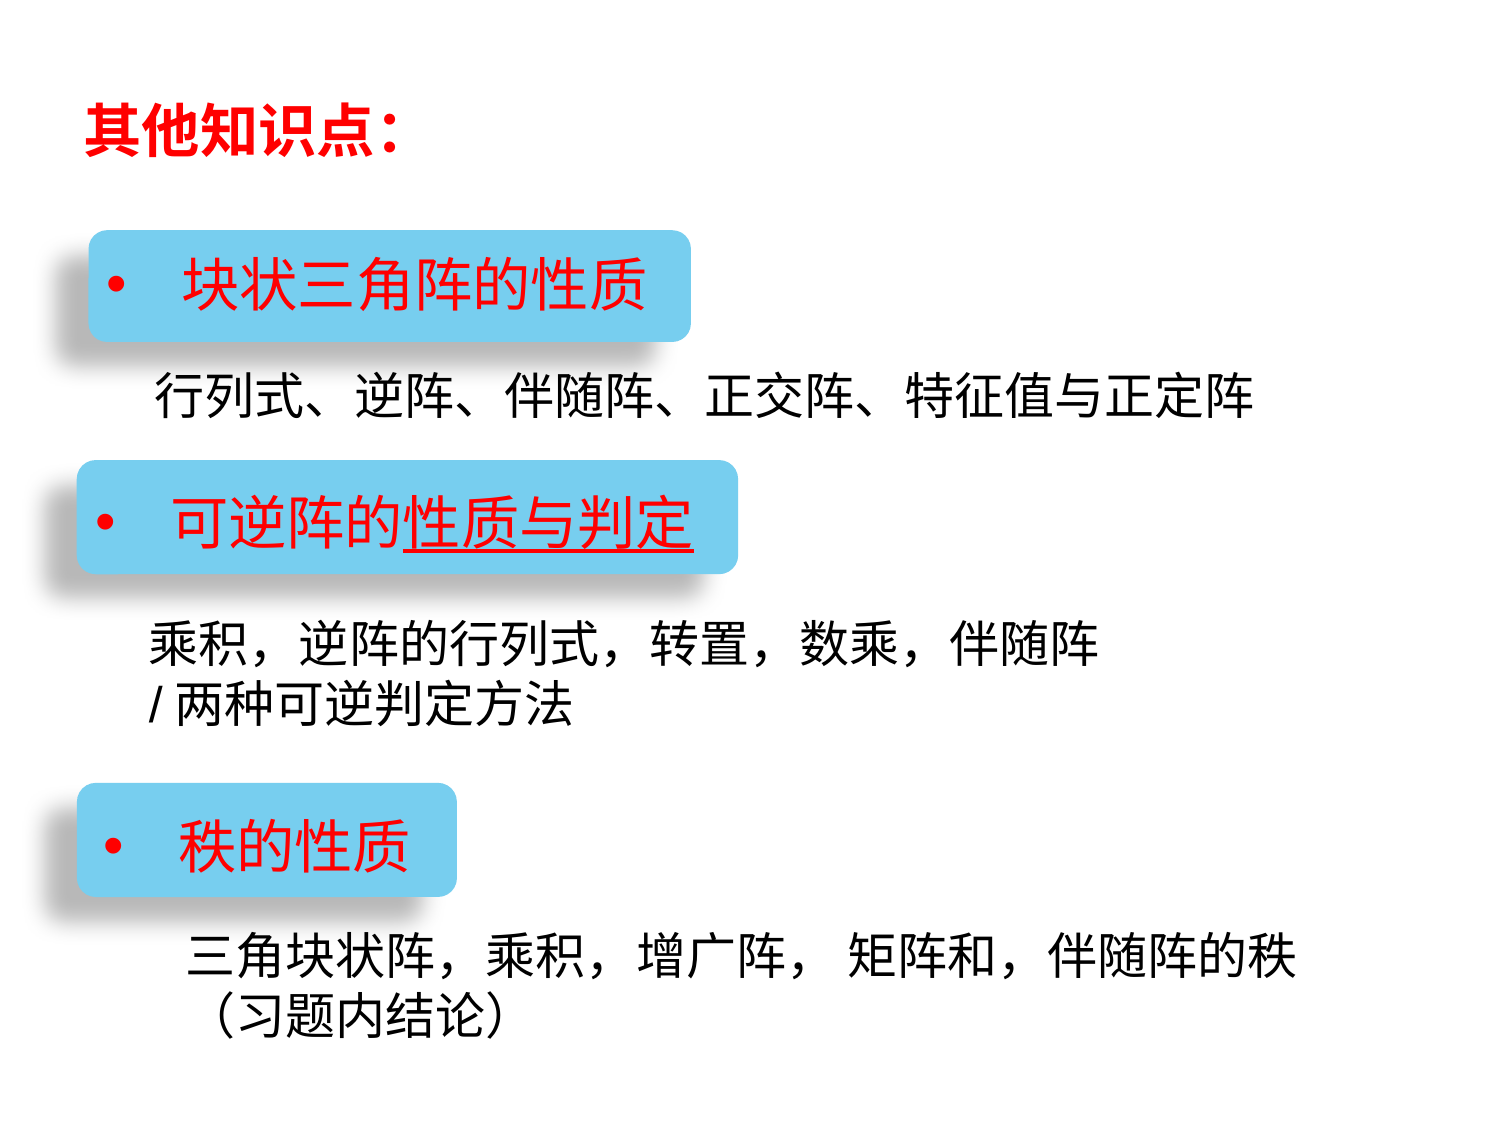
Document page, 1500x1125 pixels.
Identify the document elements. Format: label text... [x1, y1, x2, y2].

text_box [76, 782, 1353, 1054]
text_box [76, 459, 1399, 743]
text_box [88, 229, 1276, 434]
text_box 其他知识点： [68, 86, 449, 172]
